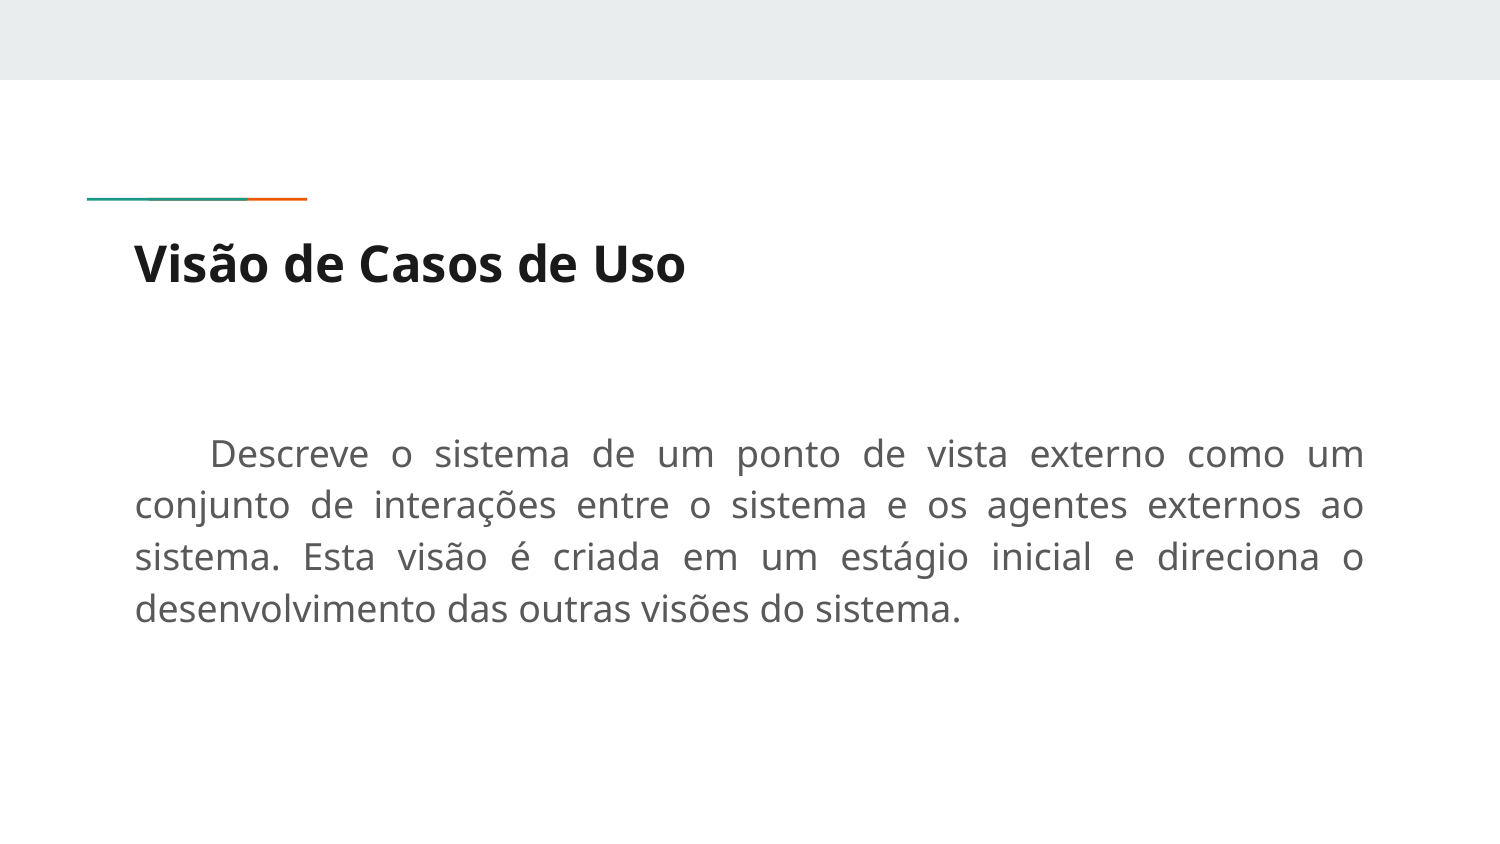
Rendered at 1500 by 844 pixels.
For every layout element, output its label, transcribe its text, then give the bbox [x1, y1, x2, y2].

title Visão de Casos de Uso [119, 216, 1381, 305]
list Descreve o sistema de um ponto de vista externo como um conjunto de interações entre o sistema e os agentes externos ao sistema. Esta visão é criada em um estágio inicial e direciona o desenvolvimento das outras visões do sistema. [119, 341, 1381, 712]
